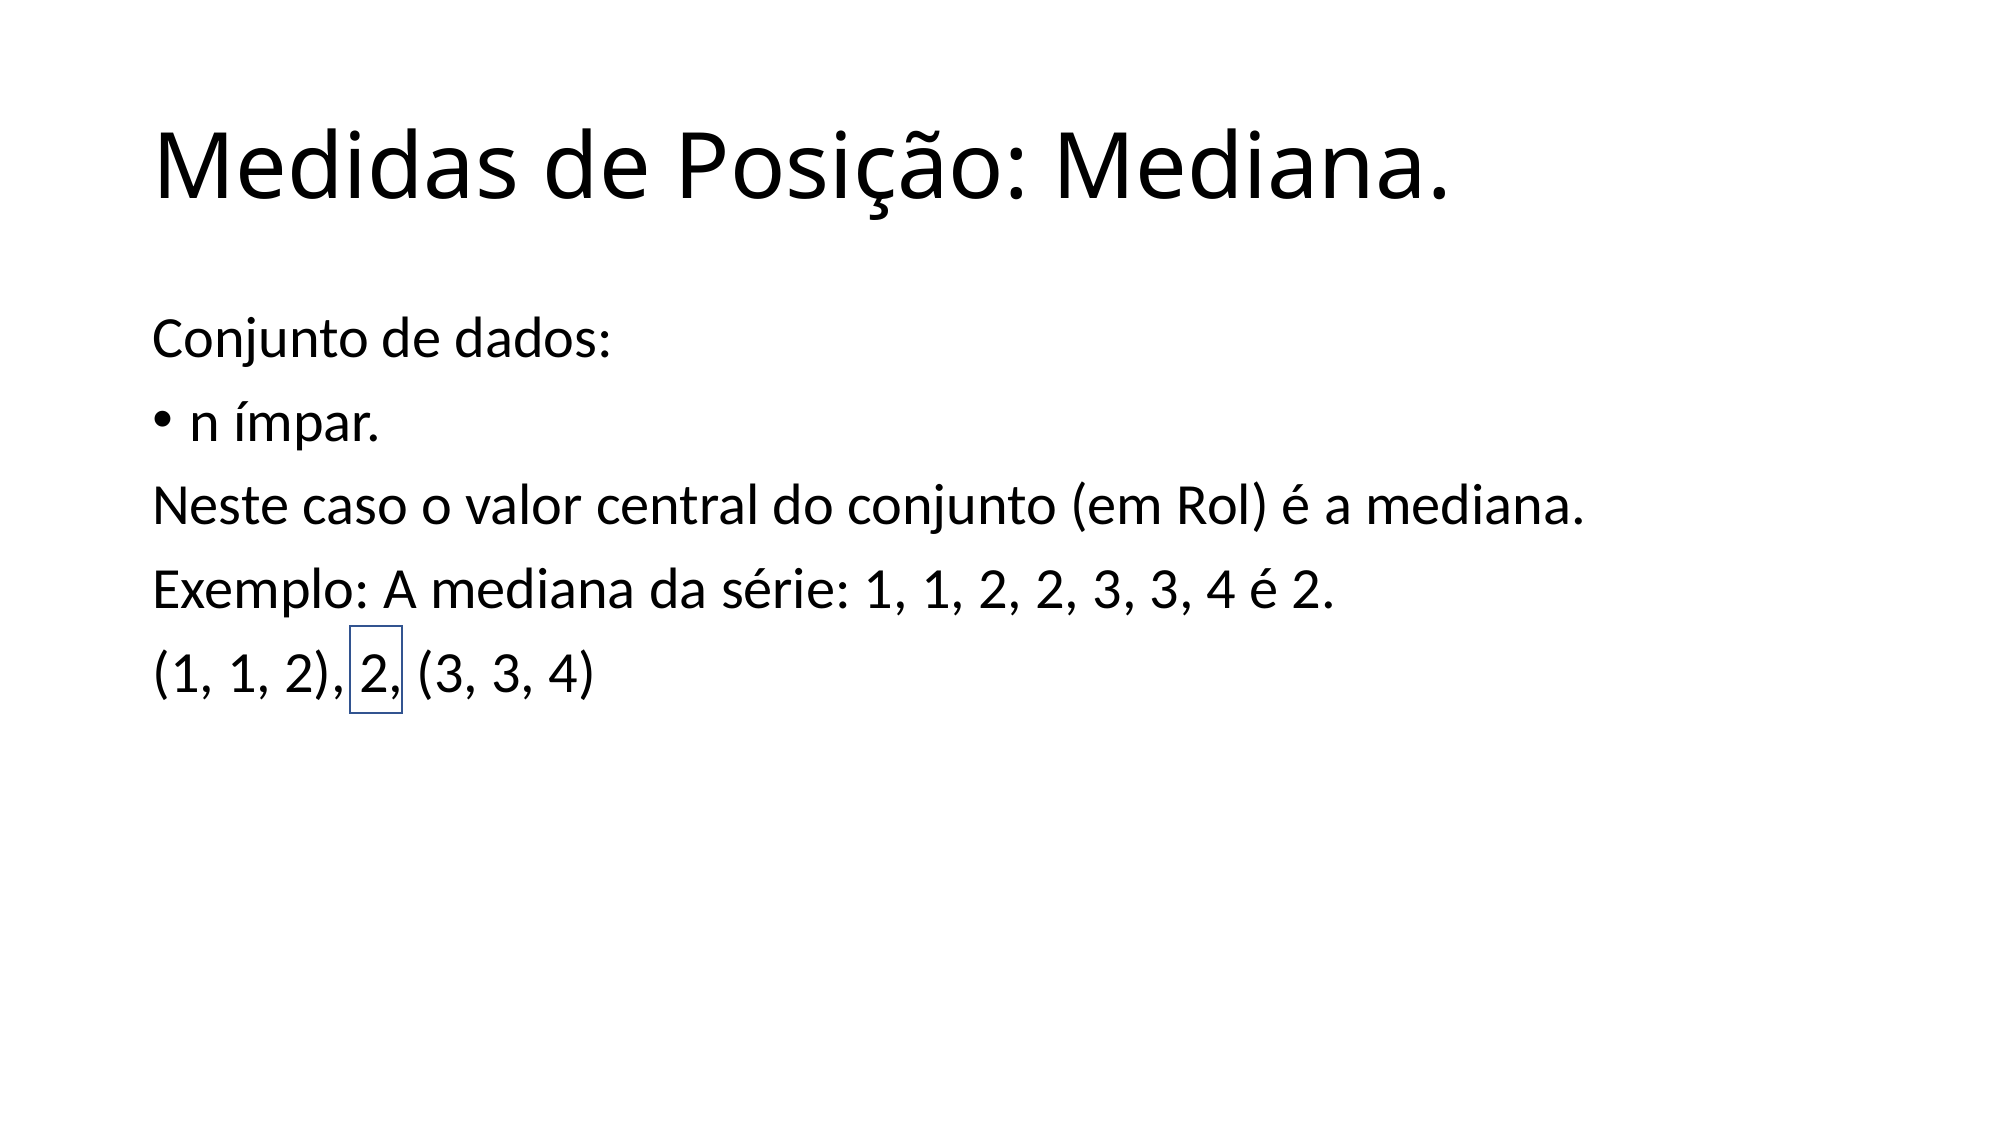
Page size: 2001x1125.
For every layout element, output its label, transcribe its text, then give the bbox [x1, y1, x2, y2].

text_box [349, 625, 403, 714]
title Medidas de Posição: Mediana. [137, 59, 1863, 278]
list Conjunto de dados: n ímpar. Neste caso o valor central do conjunto (em Rol) é a mediana. Exemplo: A mediana da série: 1, 1, 2, 2, 3, 3, 4 é 2. (1, 1, 2), 2, (3, 3, 4) [137, 299, 1863, 1014]
